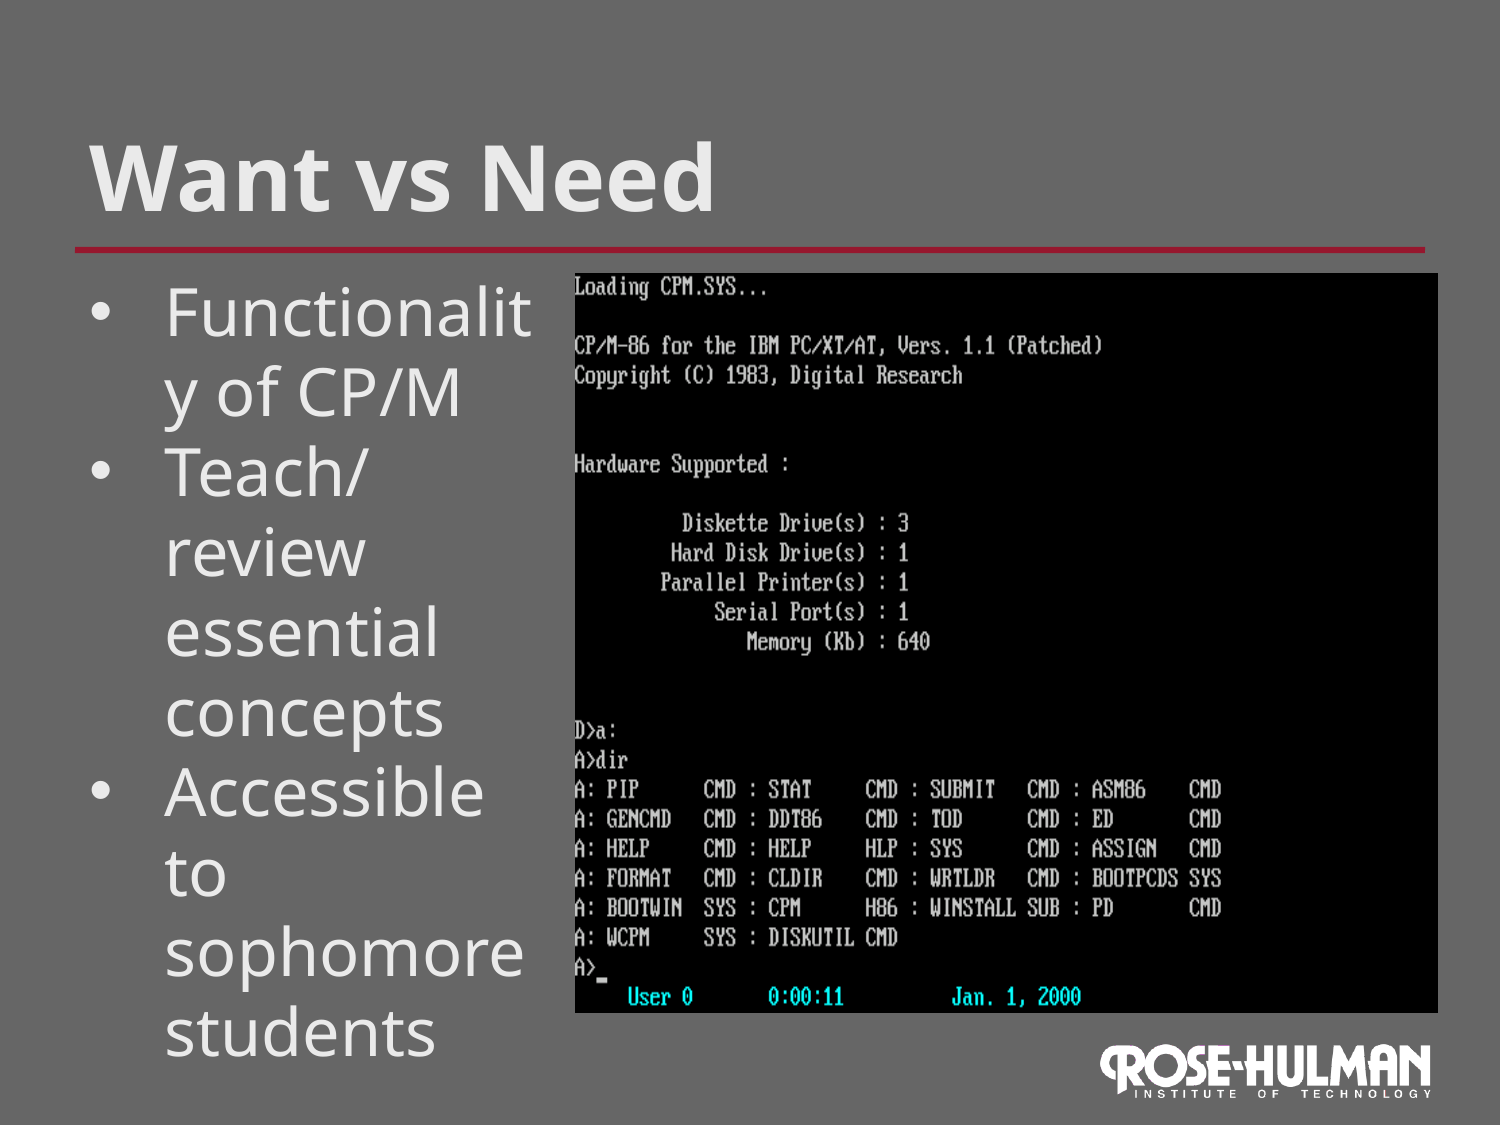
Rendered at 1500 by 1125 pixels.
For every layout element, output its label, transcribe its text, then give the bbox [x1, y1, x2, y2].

text_box Want vs Need [75, 49, 1425, 238]
picture [574, 273, 1438, 1013]
picture [1100, 1044, 1431, 1098]
text_box Functionality of CP/M Teach/review essential concepts Accessible to sophomore students [74, 262, 563, 1005]
